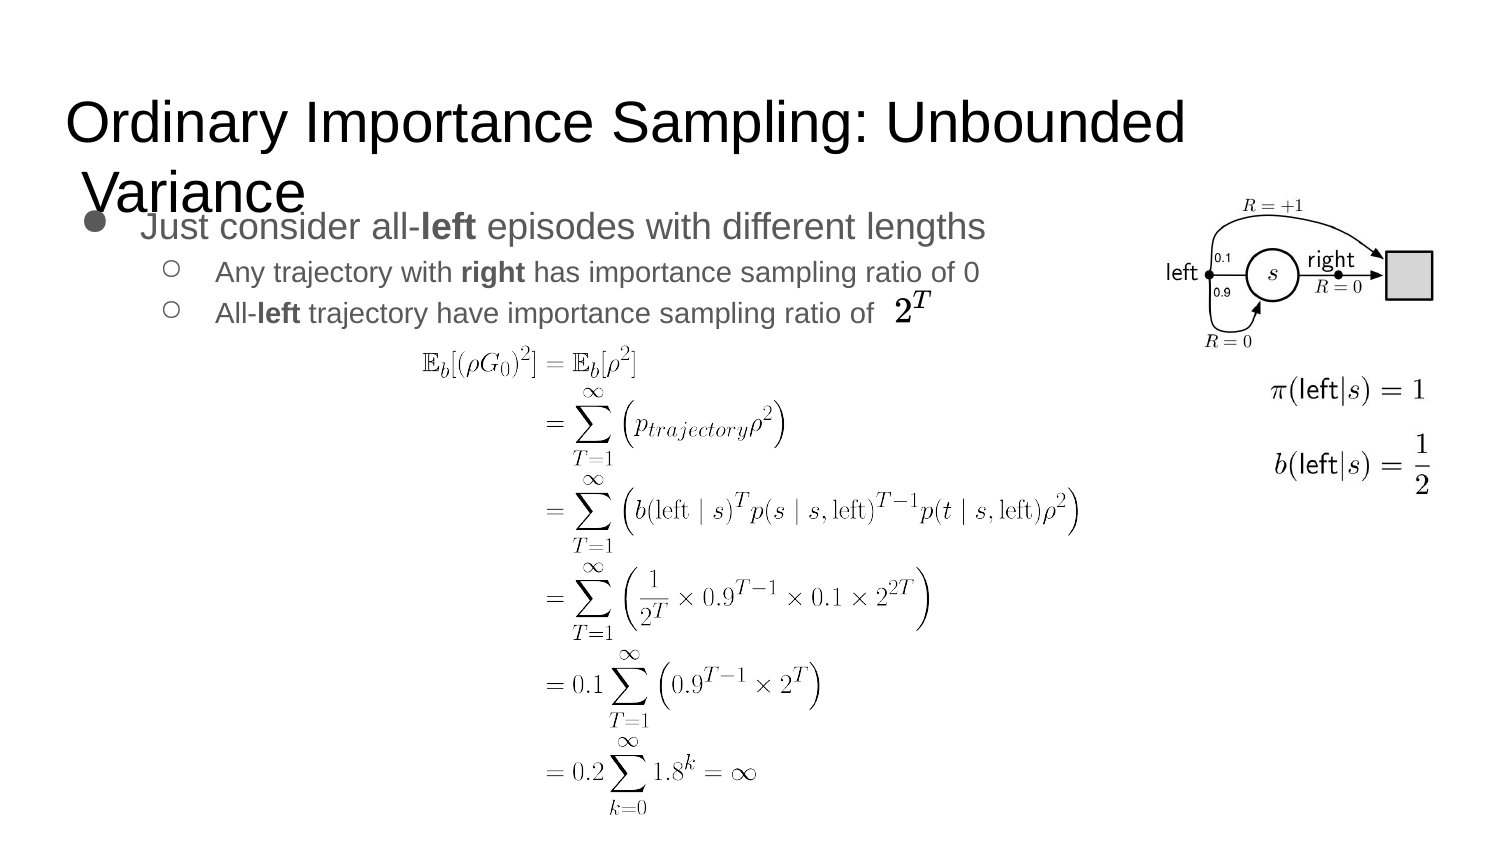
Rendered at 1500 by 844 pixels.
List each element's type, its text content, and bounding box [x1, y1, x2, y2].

title Ordinary Importance Sampling: Unbounded Variance [63, 82, 1190, 226]
text_box Any trajectory with right has importance sampling ratio of 0 All-left trajectory have importance sampling ratio of [157, 245, 982, 329]
text_box [422, 345, 1078, 815]
text_box [894, 287, 935, 327]
text_box [1164, 197, 1437, 350]
text_box [1270, 376, 1433, 495]
text_box Just consider all-left episodes with different lengths [77, 199, 995, 247]
